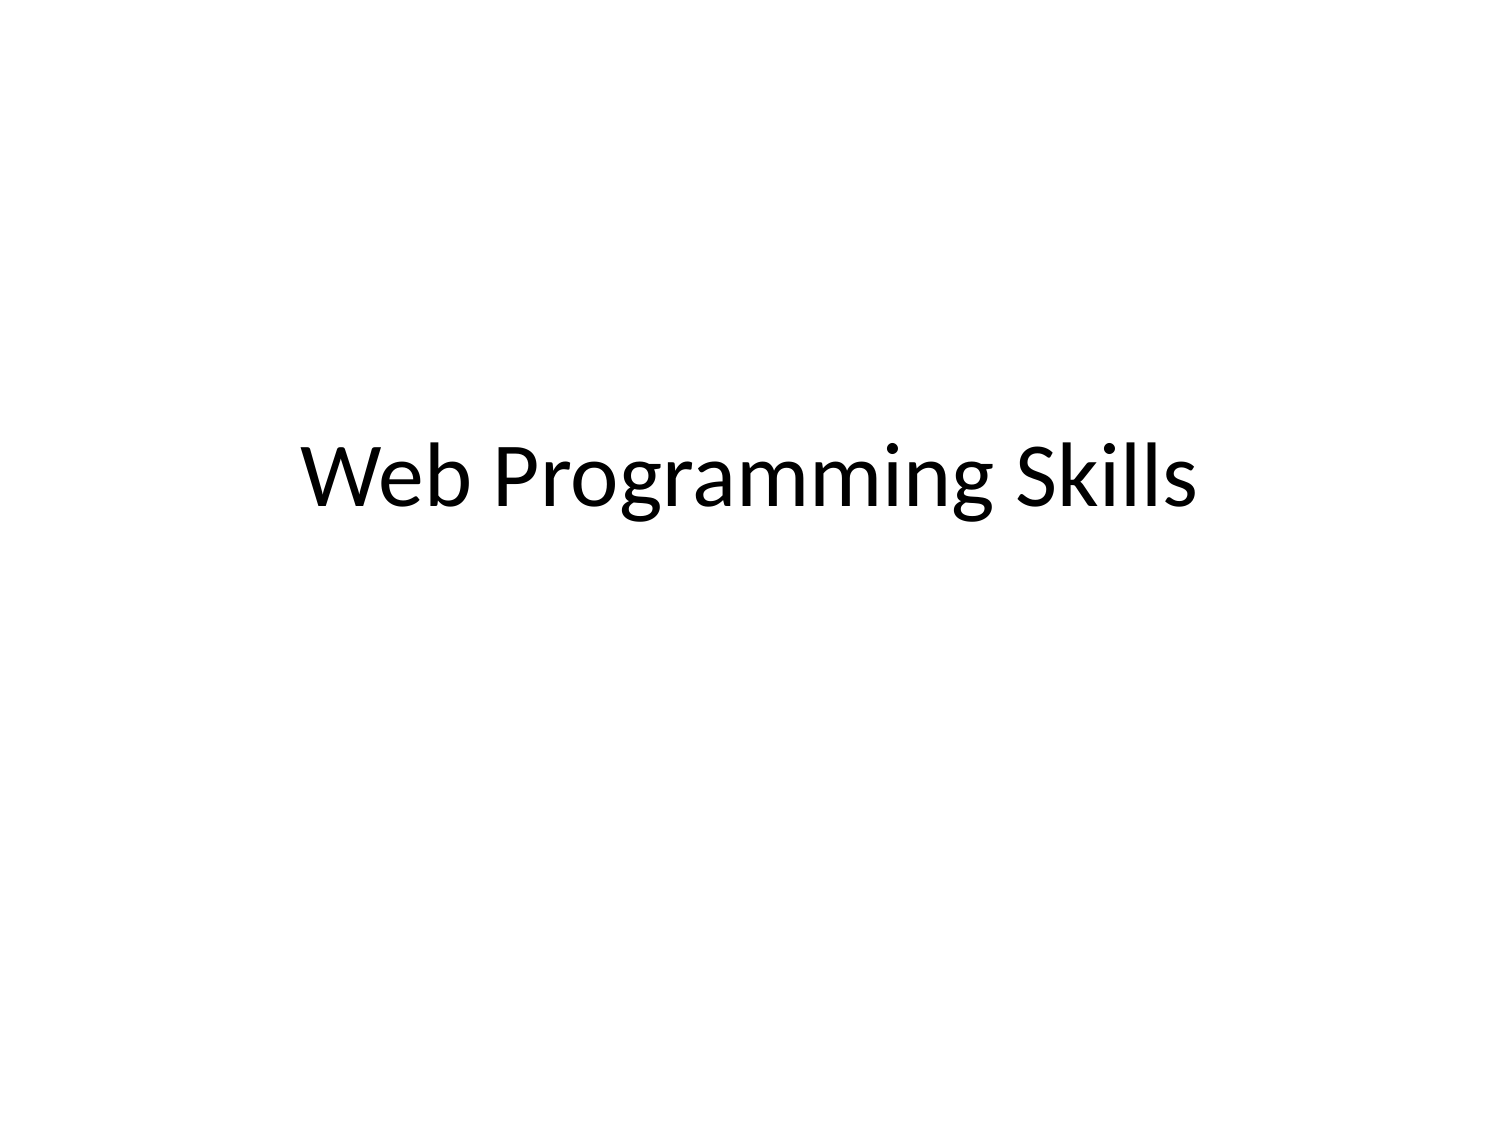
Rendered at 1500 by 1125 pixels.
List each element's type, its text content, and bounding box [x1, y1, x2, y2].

title Web Programming Skills [112, 349, 1388, 591]
